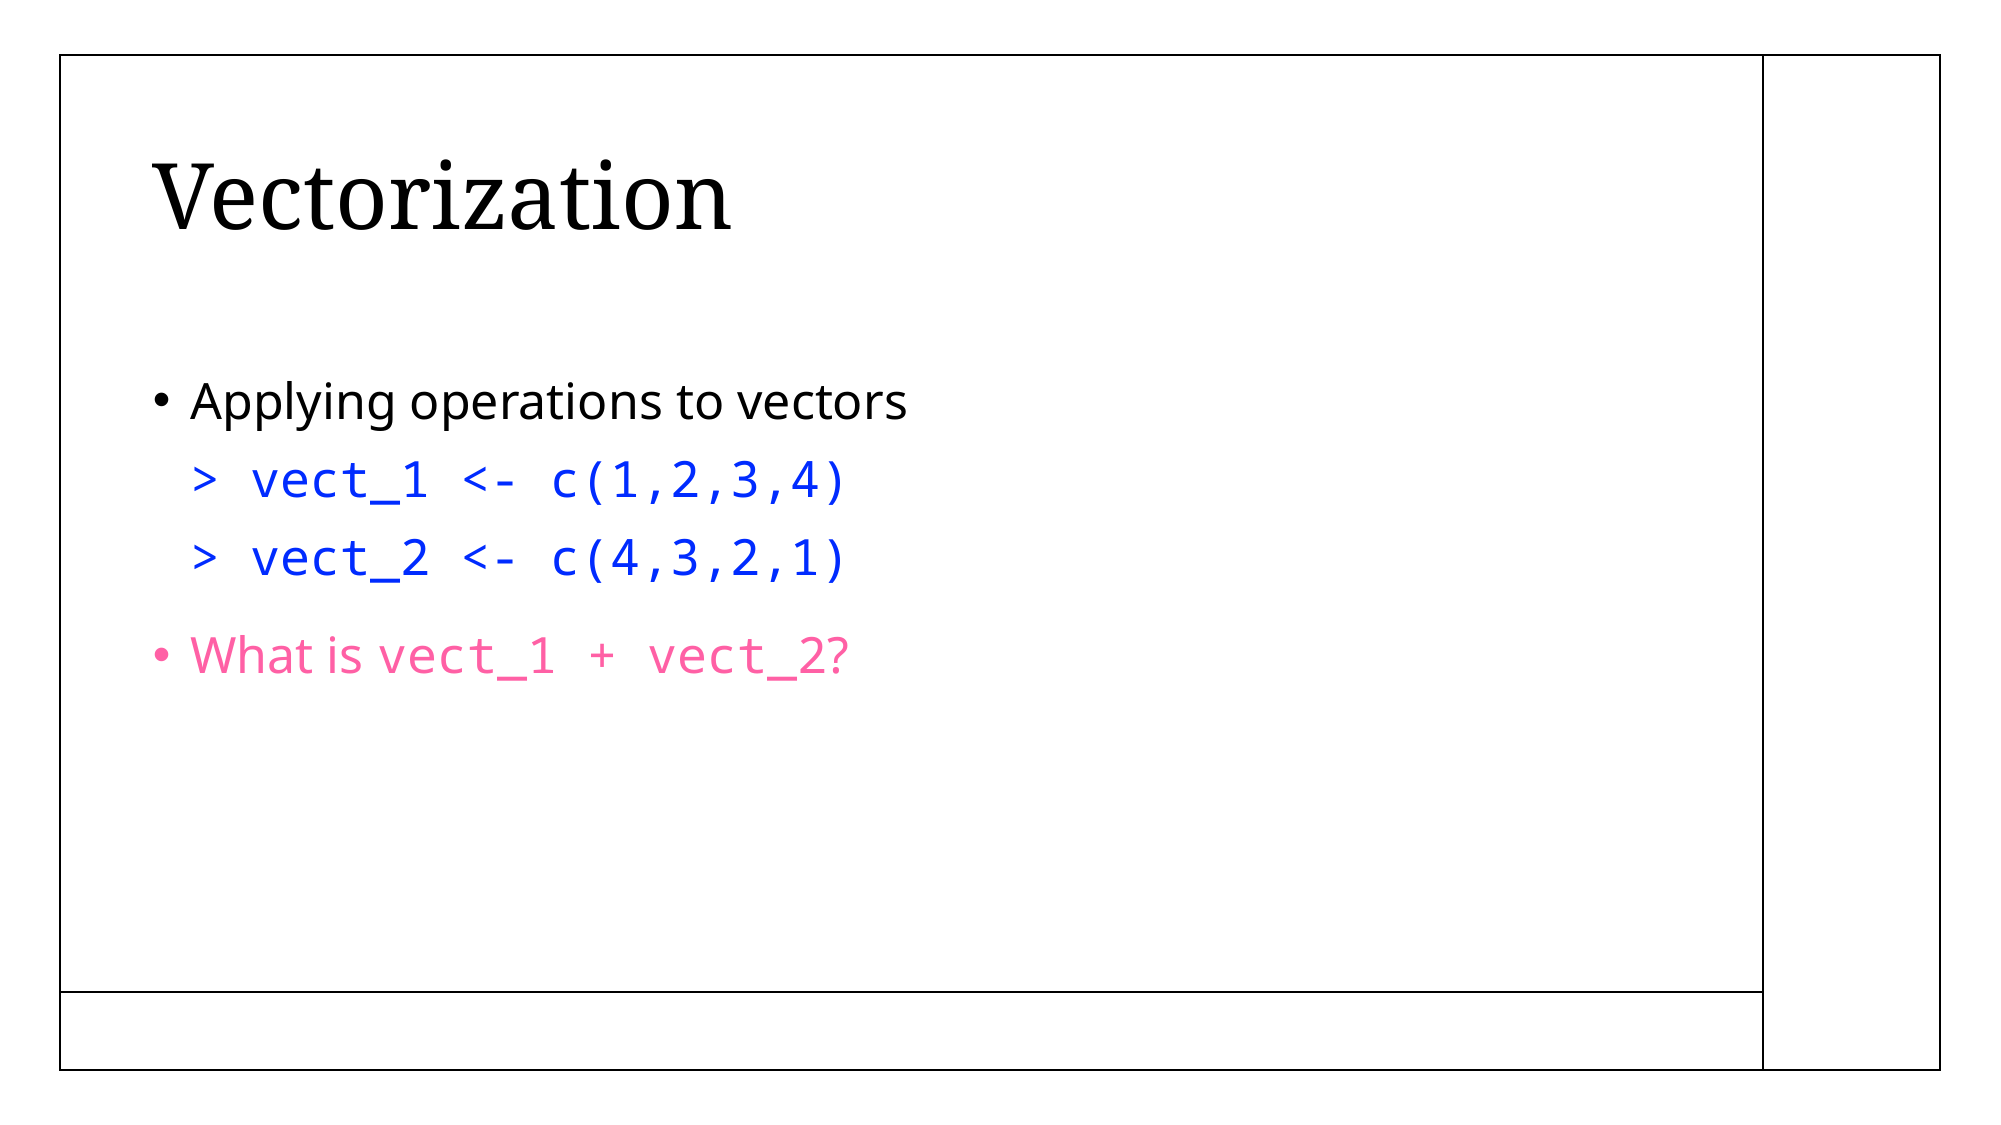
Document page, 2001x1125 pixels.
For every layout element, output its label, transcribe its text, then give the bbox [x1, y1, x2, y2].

title Vectorization [138, 90, 1695, 309]
list Applying operations to vectors > vect_1 <- c(1,2,3,4) > vect_2 <- c(4,3,2,1) What is vect_1 + vect_2? [138, 343, 1695, 959]
